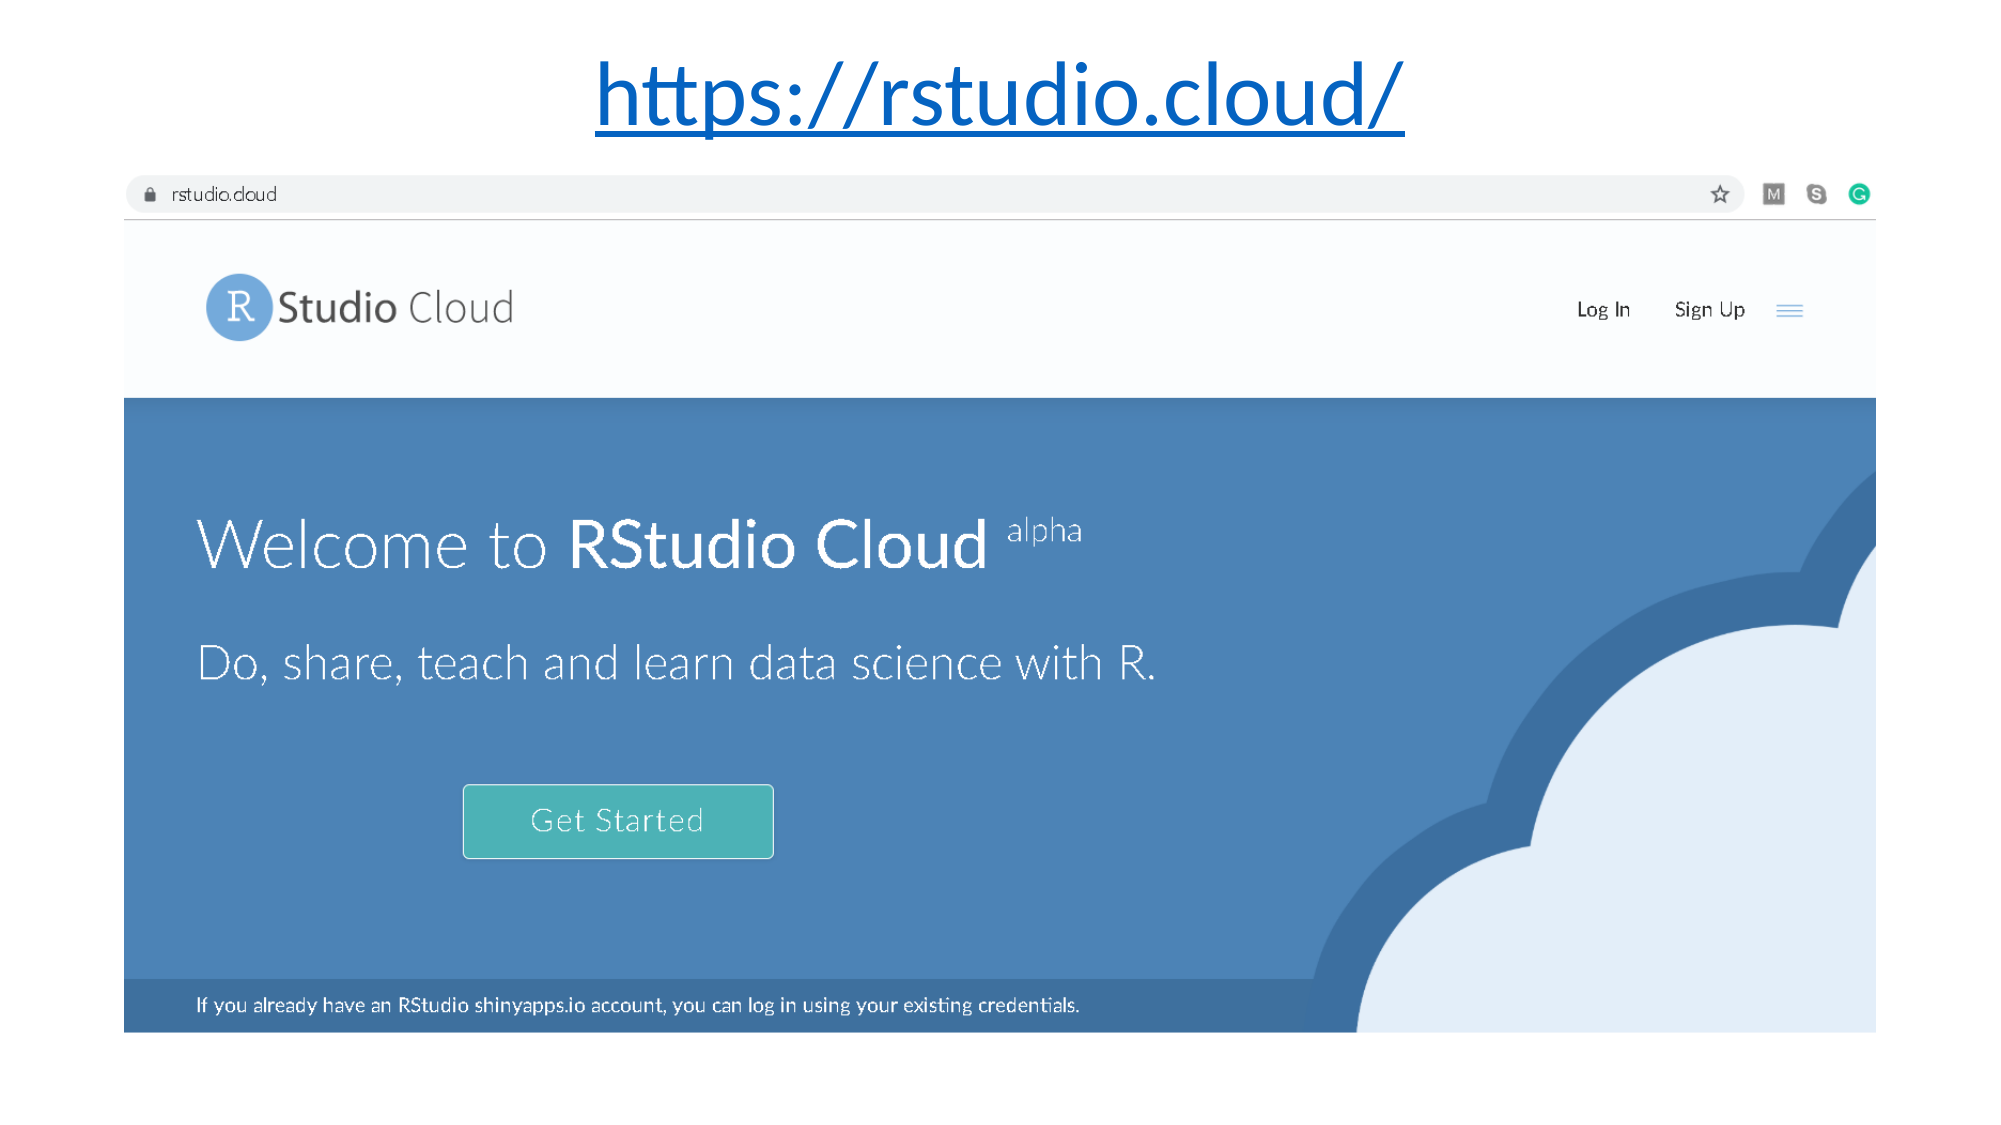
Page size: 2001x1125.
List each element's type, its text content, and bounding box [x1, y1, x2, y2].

picture [124, 171, 1876, 1039]
text_box https://rstudio.cloud/ [579, 26, 1420, 151]
